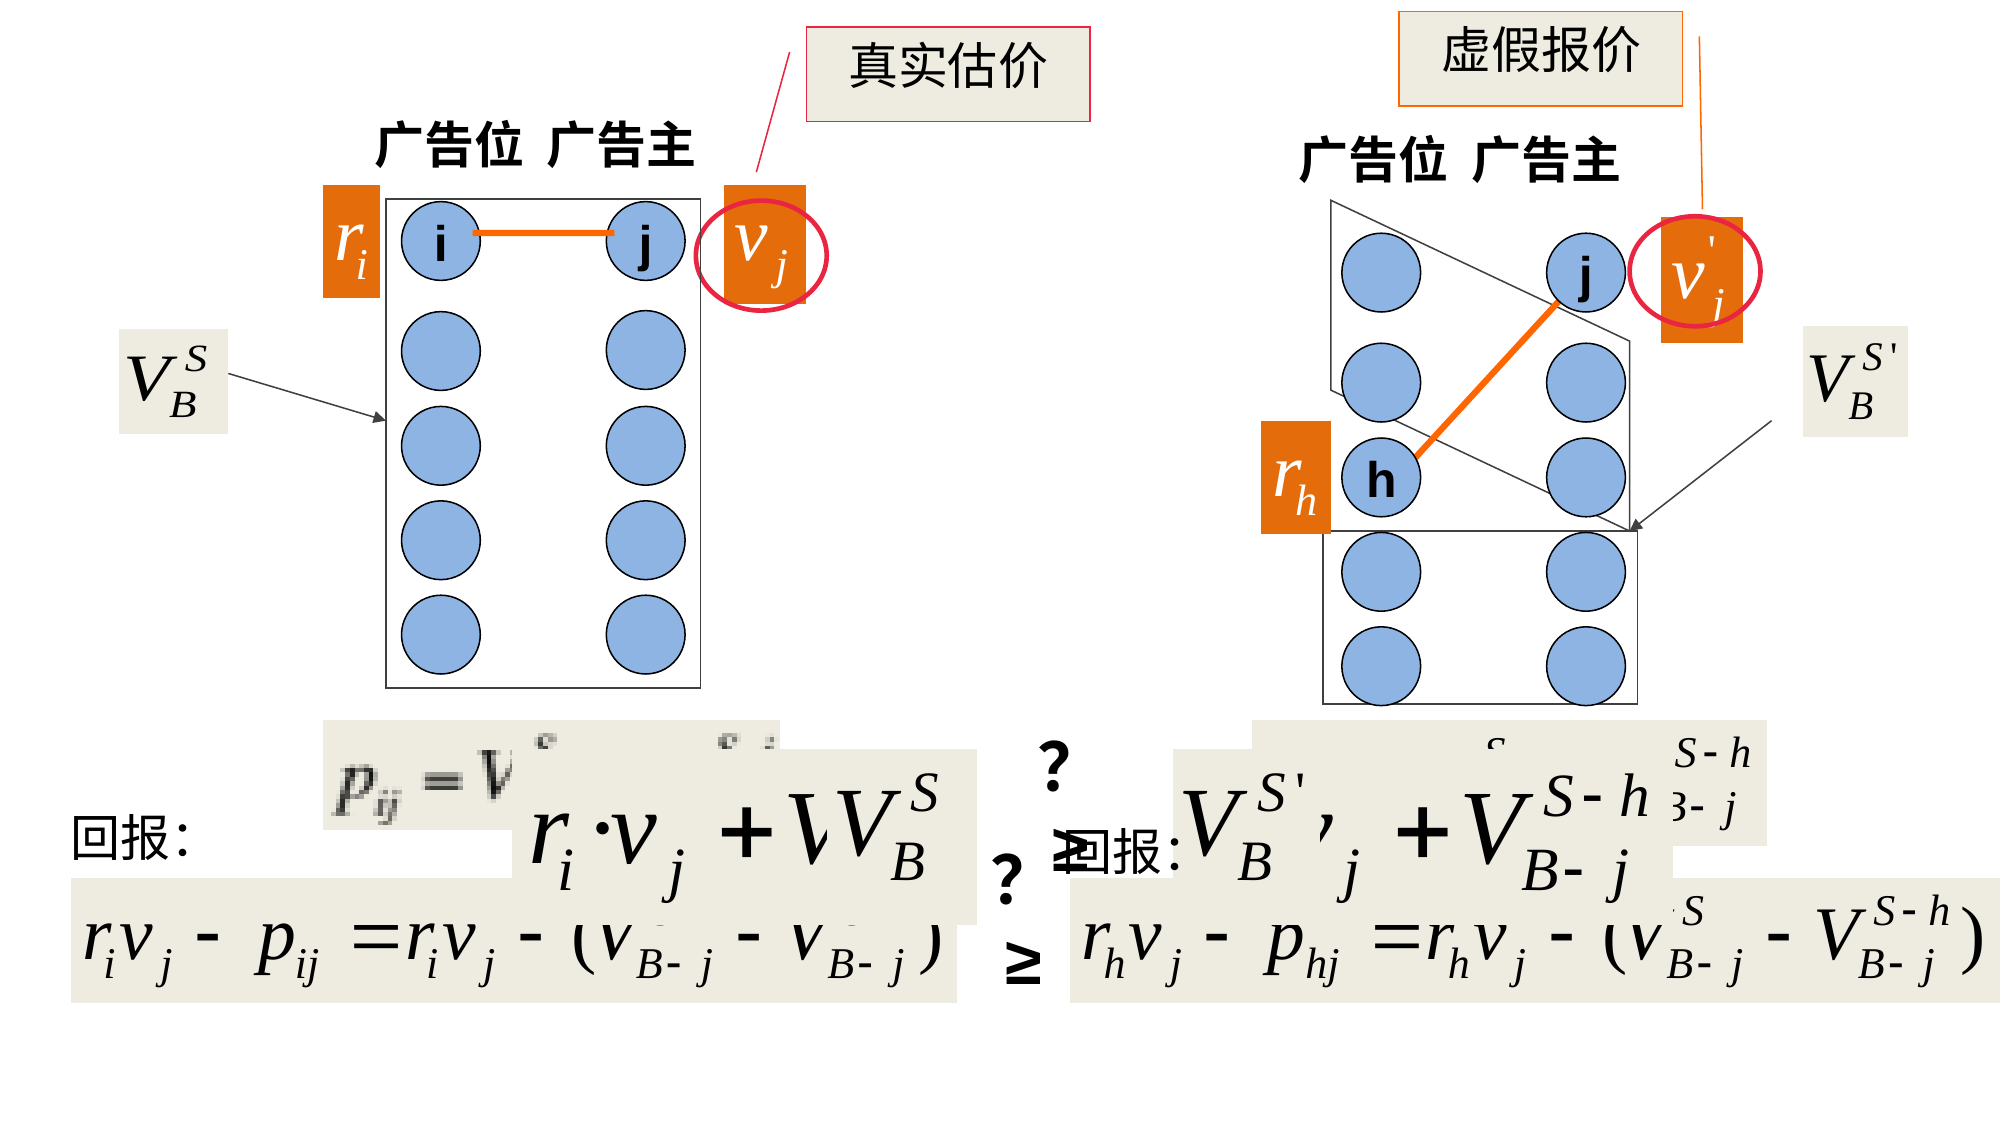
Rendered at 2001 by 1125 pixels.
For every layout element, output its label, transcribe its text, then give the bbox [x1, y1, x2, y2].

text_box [512, 749, 977, 925]
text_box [1172, 749, 1321, 905]
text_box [1261, 11, 1761, 706]
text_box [472, 26, 1091, 311]
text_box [1766, 200, 1908, 705]
text_box ？ ≥ [962, 893, 1064, 1005]
text_box ？ ≥ [968, 717, 1174, 893]
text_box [70, 877, 958, 1004]
text_box 广告位 广告主 [359, 105, 467, 181]
text_box 回报： [1048, 812, 1166, 888]
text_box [322, 719, 780, 831]
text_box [1172, 749, 1673, 925]
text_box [322, 184, 381, 197]
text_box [1251, 719, 1768, 846]
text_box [1069, 877, 2000, 1004]
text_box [118, 198, 701, 689]
text_box 回报： [56, 798, 236, 874]
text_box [826, 749, 966, 905]
